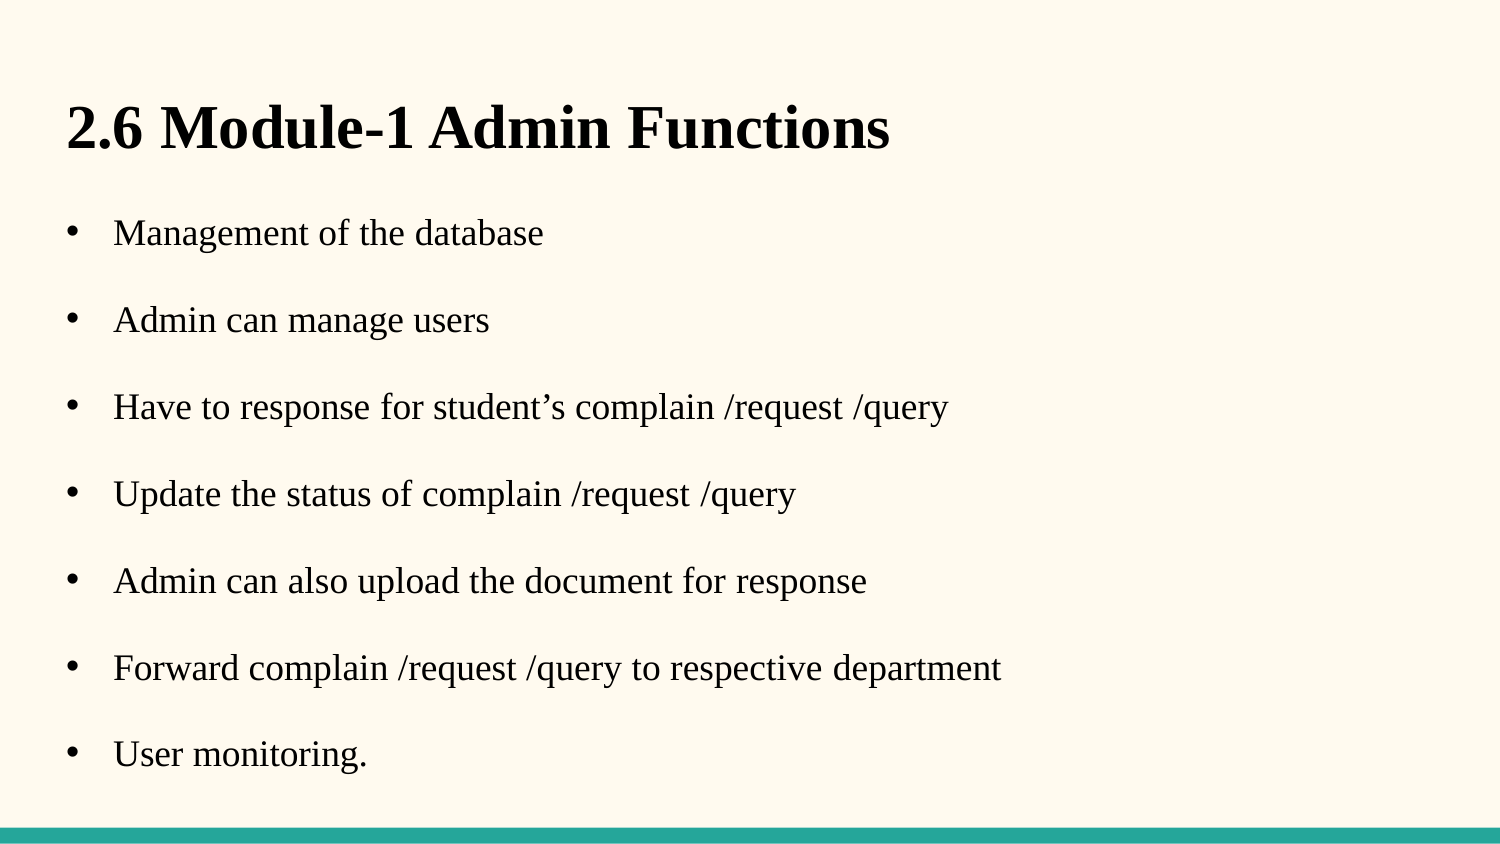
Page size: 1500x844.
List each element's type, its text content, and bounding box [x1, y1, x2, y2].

text_box Management of the database Admin can manage users Have to response for student’s complain /request /query Update the status of complain /request /query Admin can also upload the document for response Forward complain /request /query to respective department User monitoring. [64, 206, 1003, 775]
title 2.6 Module-1 Admin Functions [64, 83, 899, 206]
